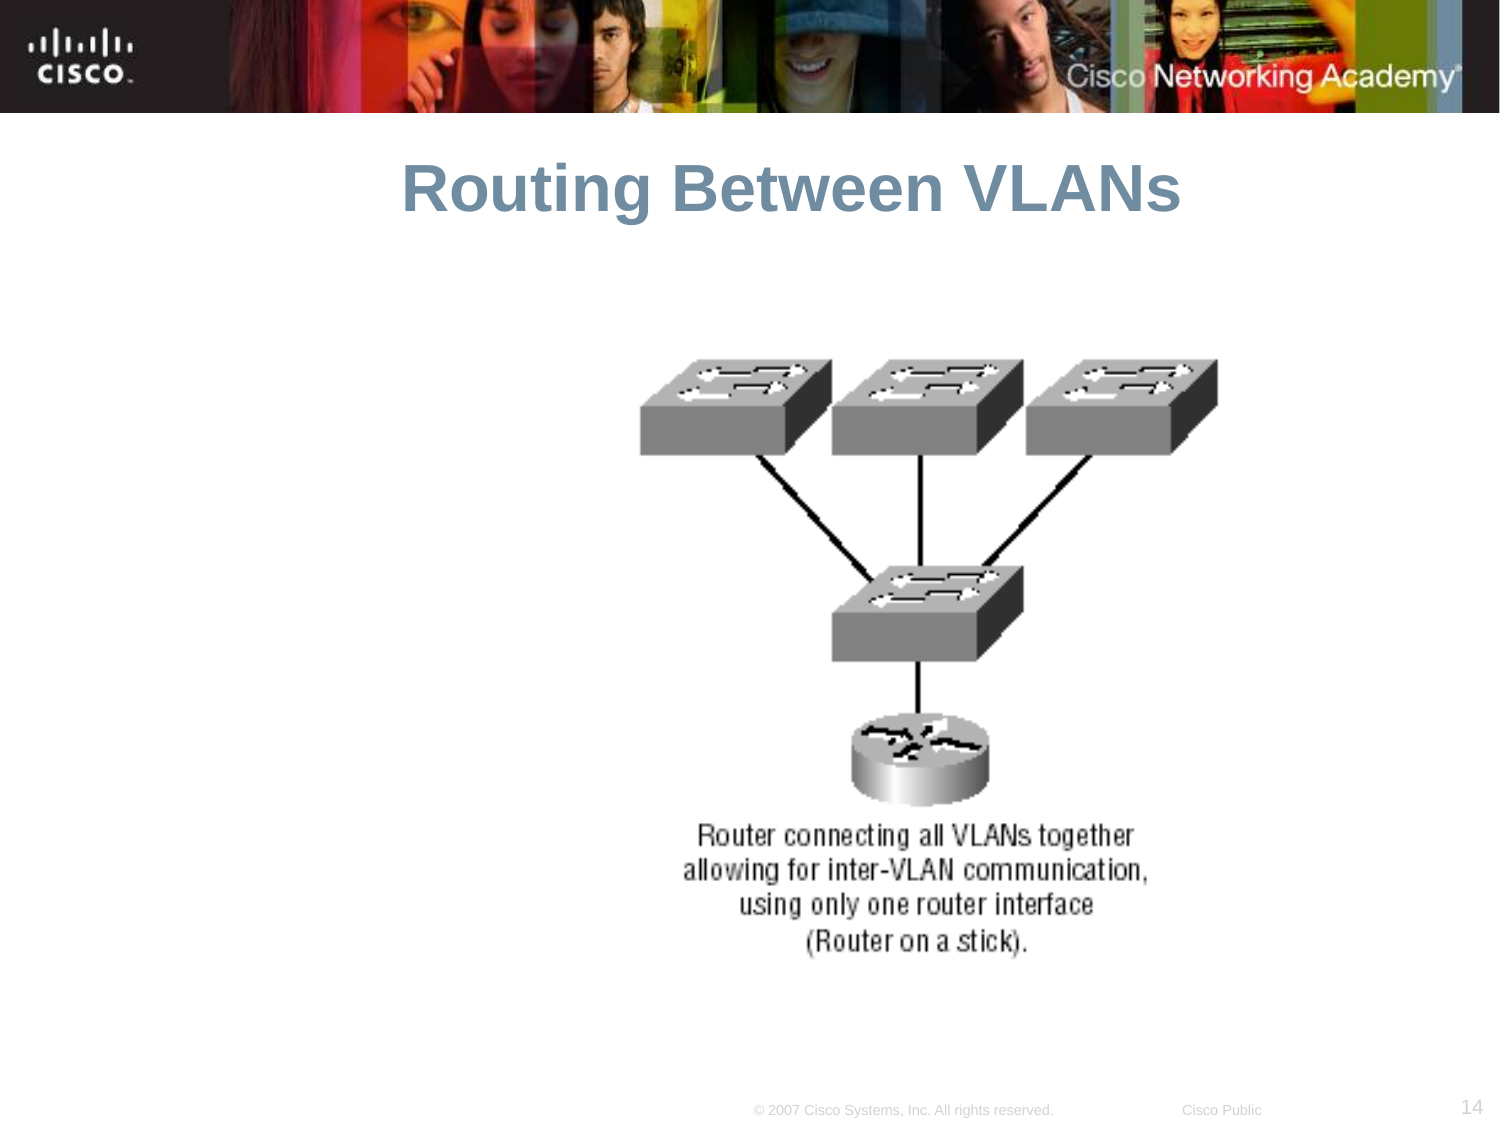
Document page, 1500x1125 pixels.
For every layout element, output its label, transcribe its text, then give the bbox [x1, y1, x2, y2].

picture [0, 0, 1500, 113]
picture [474, 312, 1238, 967]
title Routing Between VLANs [387, 44, 1426, 233]
